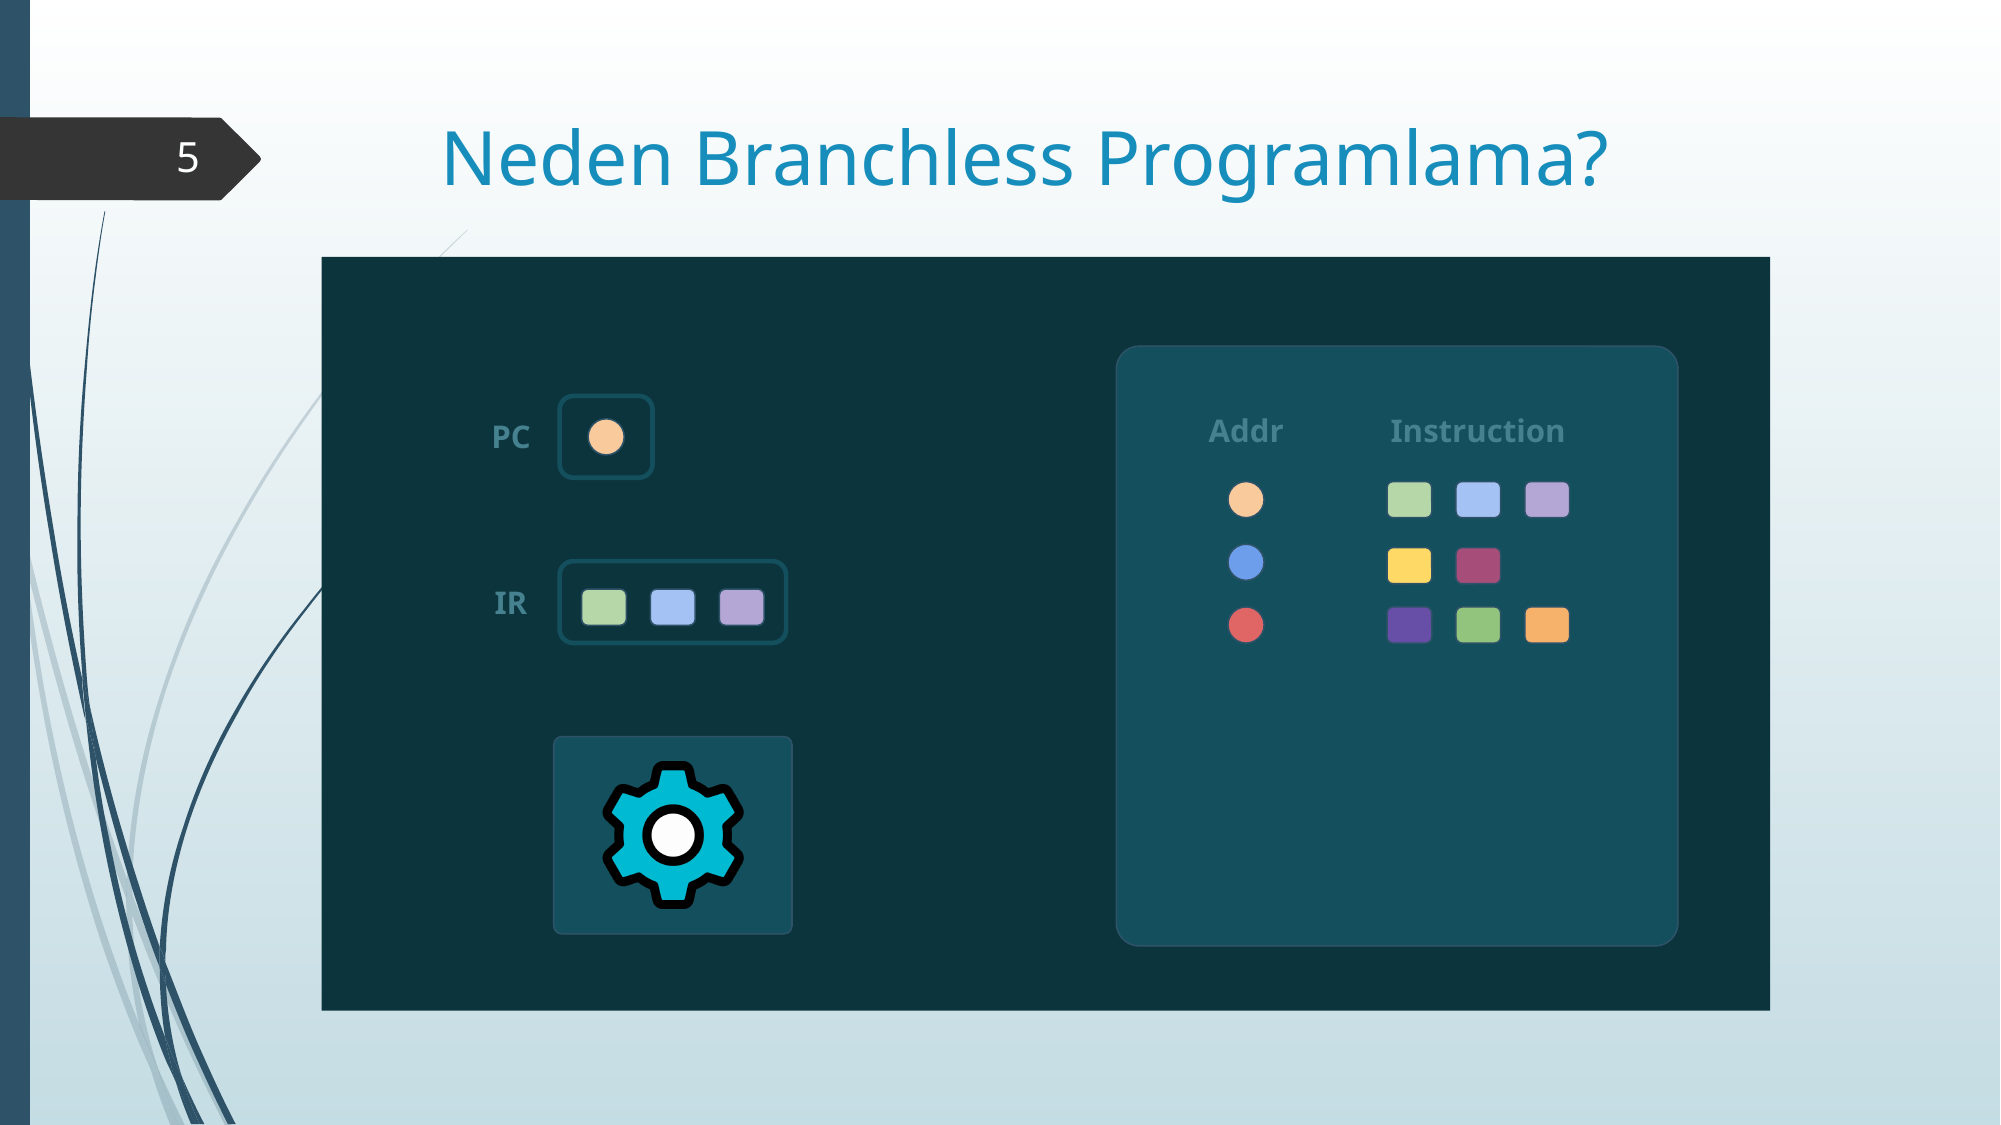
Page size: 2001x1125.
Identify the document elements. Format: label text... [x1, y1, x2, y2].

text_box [581, 588, 765, 626]
picture [599, 761, 747, 909]
text_box [1455, 606, 1501, 644]
text_box [1387, 606, 1432, 644]
text_box PC [472, 402, 551, 471]
text_box IR [472, 567, 551, 636]
text_box [559, 561, 787, 643]
text_box [588, 418, 625, 455]
text_box [1227, 481, 1265, 518]
text_box [1524, 481, 1570, 518]
text_box [1455, 481, 1501, 518]
text_box [553, 736, 792, 934]
text_box [1455, 547, 1501, 584]
text_box Instruction [1365, 395, 1592, 464]
text_box [1116, 346, 1678, 946]
text_box [1524, 606, 1570, 644]
text_box [1227, 544, 1265, 581]
text_box [1227, 606, 1265, 644]
text_box Addr [1161, 395, 1331, 464]
text_box [1387, 481, 1432, 518]
title Neden Branchless Programlama? [425, 102, 1888, 313]
text_box [559, 395, 653, 478]
text_box [1387, 547, 1432, 584]
text_box [321, 256, 1771, 1011]
slide_number ‹#› [87, 129, 216, 190]
